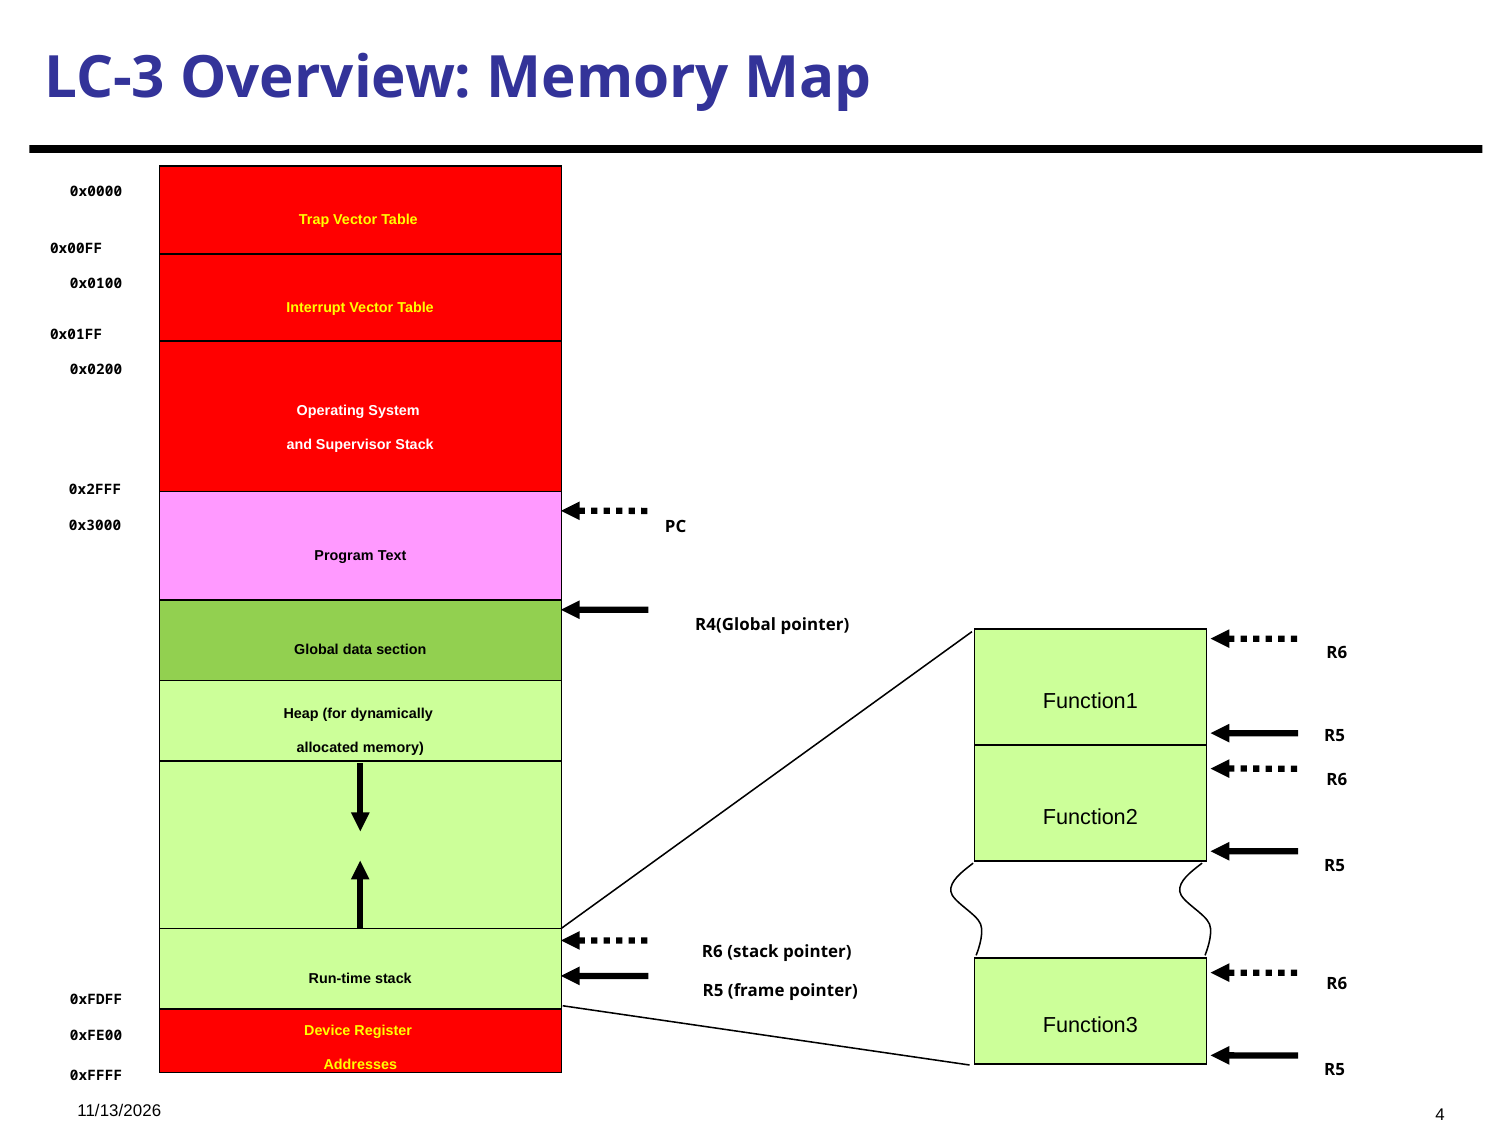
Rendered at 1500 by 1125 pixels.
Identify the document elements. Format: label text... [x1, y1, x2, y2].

text_box Device Register Addresses [159, 1010, 562, 1073]
text_box Trap Vector Table [159, 165, 562, 254]
title LC-3 Overview: Memory Map [29, 11, 1480, 138]
text_box [159, 762, 555, 928]
text_box PC [649, 488, 702, 543]
text_box 0xFFFF [55, 1051, 138, 1091]
slide_number 4 [1009, 1076, 1461, 1118]
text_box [562, 1005, 970, 1066]
text_box R6 (stack pointer) [687, 938, 867, 952]
text_box 0x0000 [55, 158, 138, 207]
text_box R5 (frame pointer) [687, 952, 873, 1004]
text_box [560, 969, 649, 983]
text_box Interrupt Vector Table [159, 254, 562, 341]
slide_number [62, 1072, 438, 1113]
text_box 0x3000 [54, 491, 137, 541]
text_box 0x0100 [55, 250, 138, 300]
text_box [562, 938, 574, 947]
text_box 0x2FFF [54, 456, 137, 491]
text_box Run-time stack [159, 928, 562, 1010]
text_box Program Text [159, 491, 562, 600]
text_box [950, 614, 1377, 1083]
text_box 0xFDFF [55, 965, 138, 1001]
text_box Global data section [159, 600, 562, 680]
text_box [562, 504, 574, 518]
text_box Heap (for dynamically allocated memory) [159, 680, 555, 762]
text_box Operating System and Supervisor Stack [159, 341, 562, 491]
text_box 0x00FF [35, 214, 172, 264]
text_box 0x0200 [55, 336, 138, 385]
text_box R4(Global pointer) [680, 586, 865, 630]
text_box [560, 631, 973, 929]
text_box 0xFE00 [55, 1001, 138, 1051]
text_box [562, 603, 649, 616]
text_box 0x01FF [35, 300, 172, 350]
